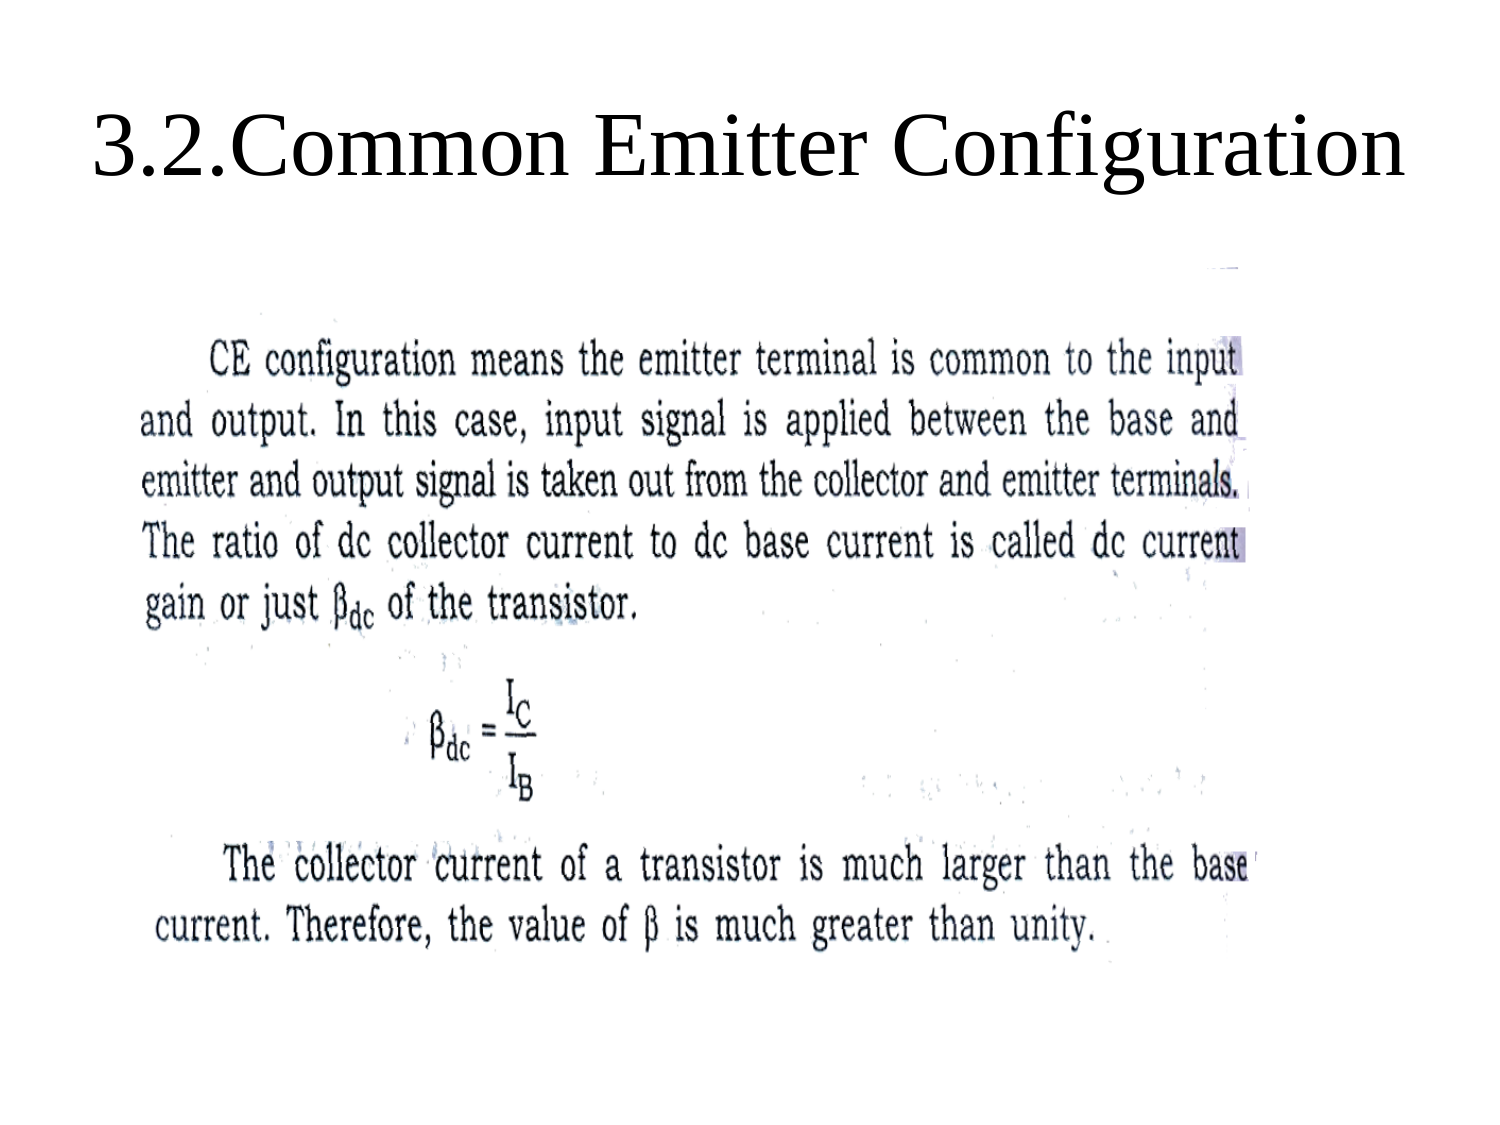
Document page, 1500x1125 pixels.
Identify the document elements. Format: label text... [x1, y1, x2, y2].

title 3.2.Common Emitter Configuration [74, 44, 1426, 233]
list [123, 267, 1271, 1010]
